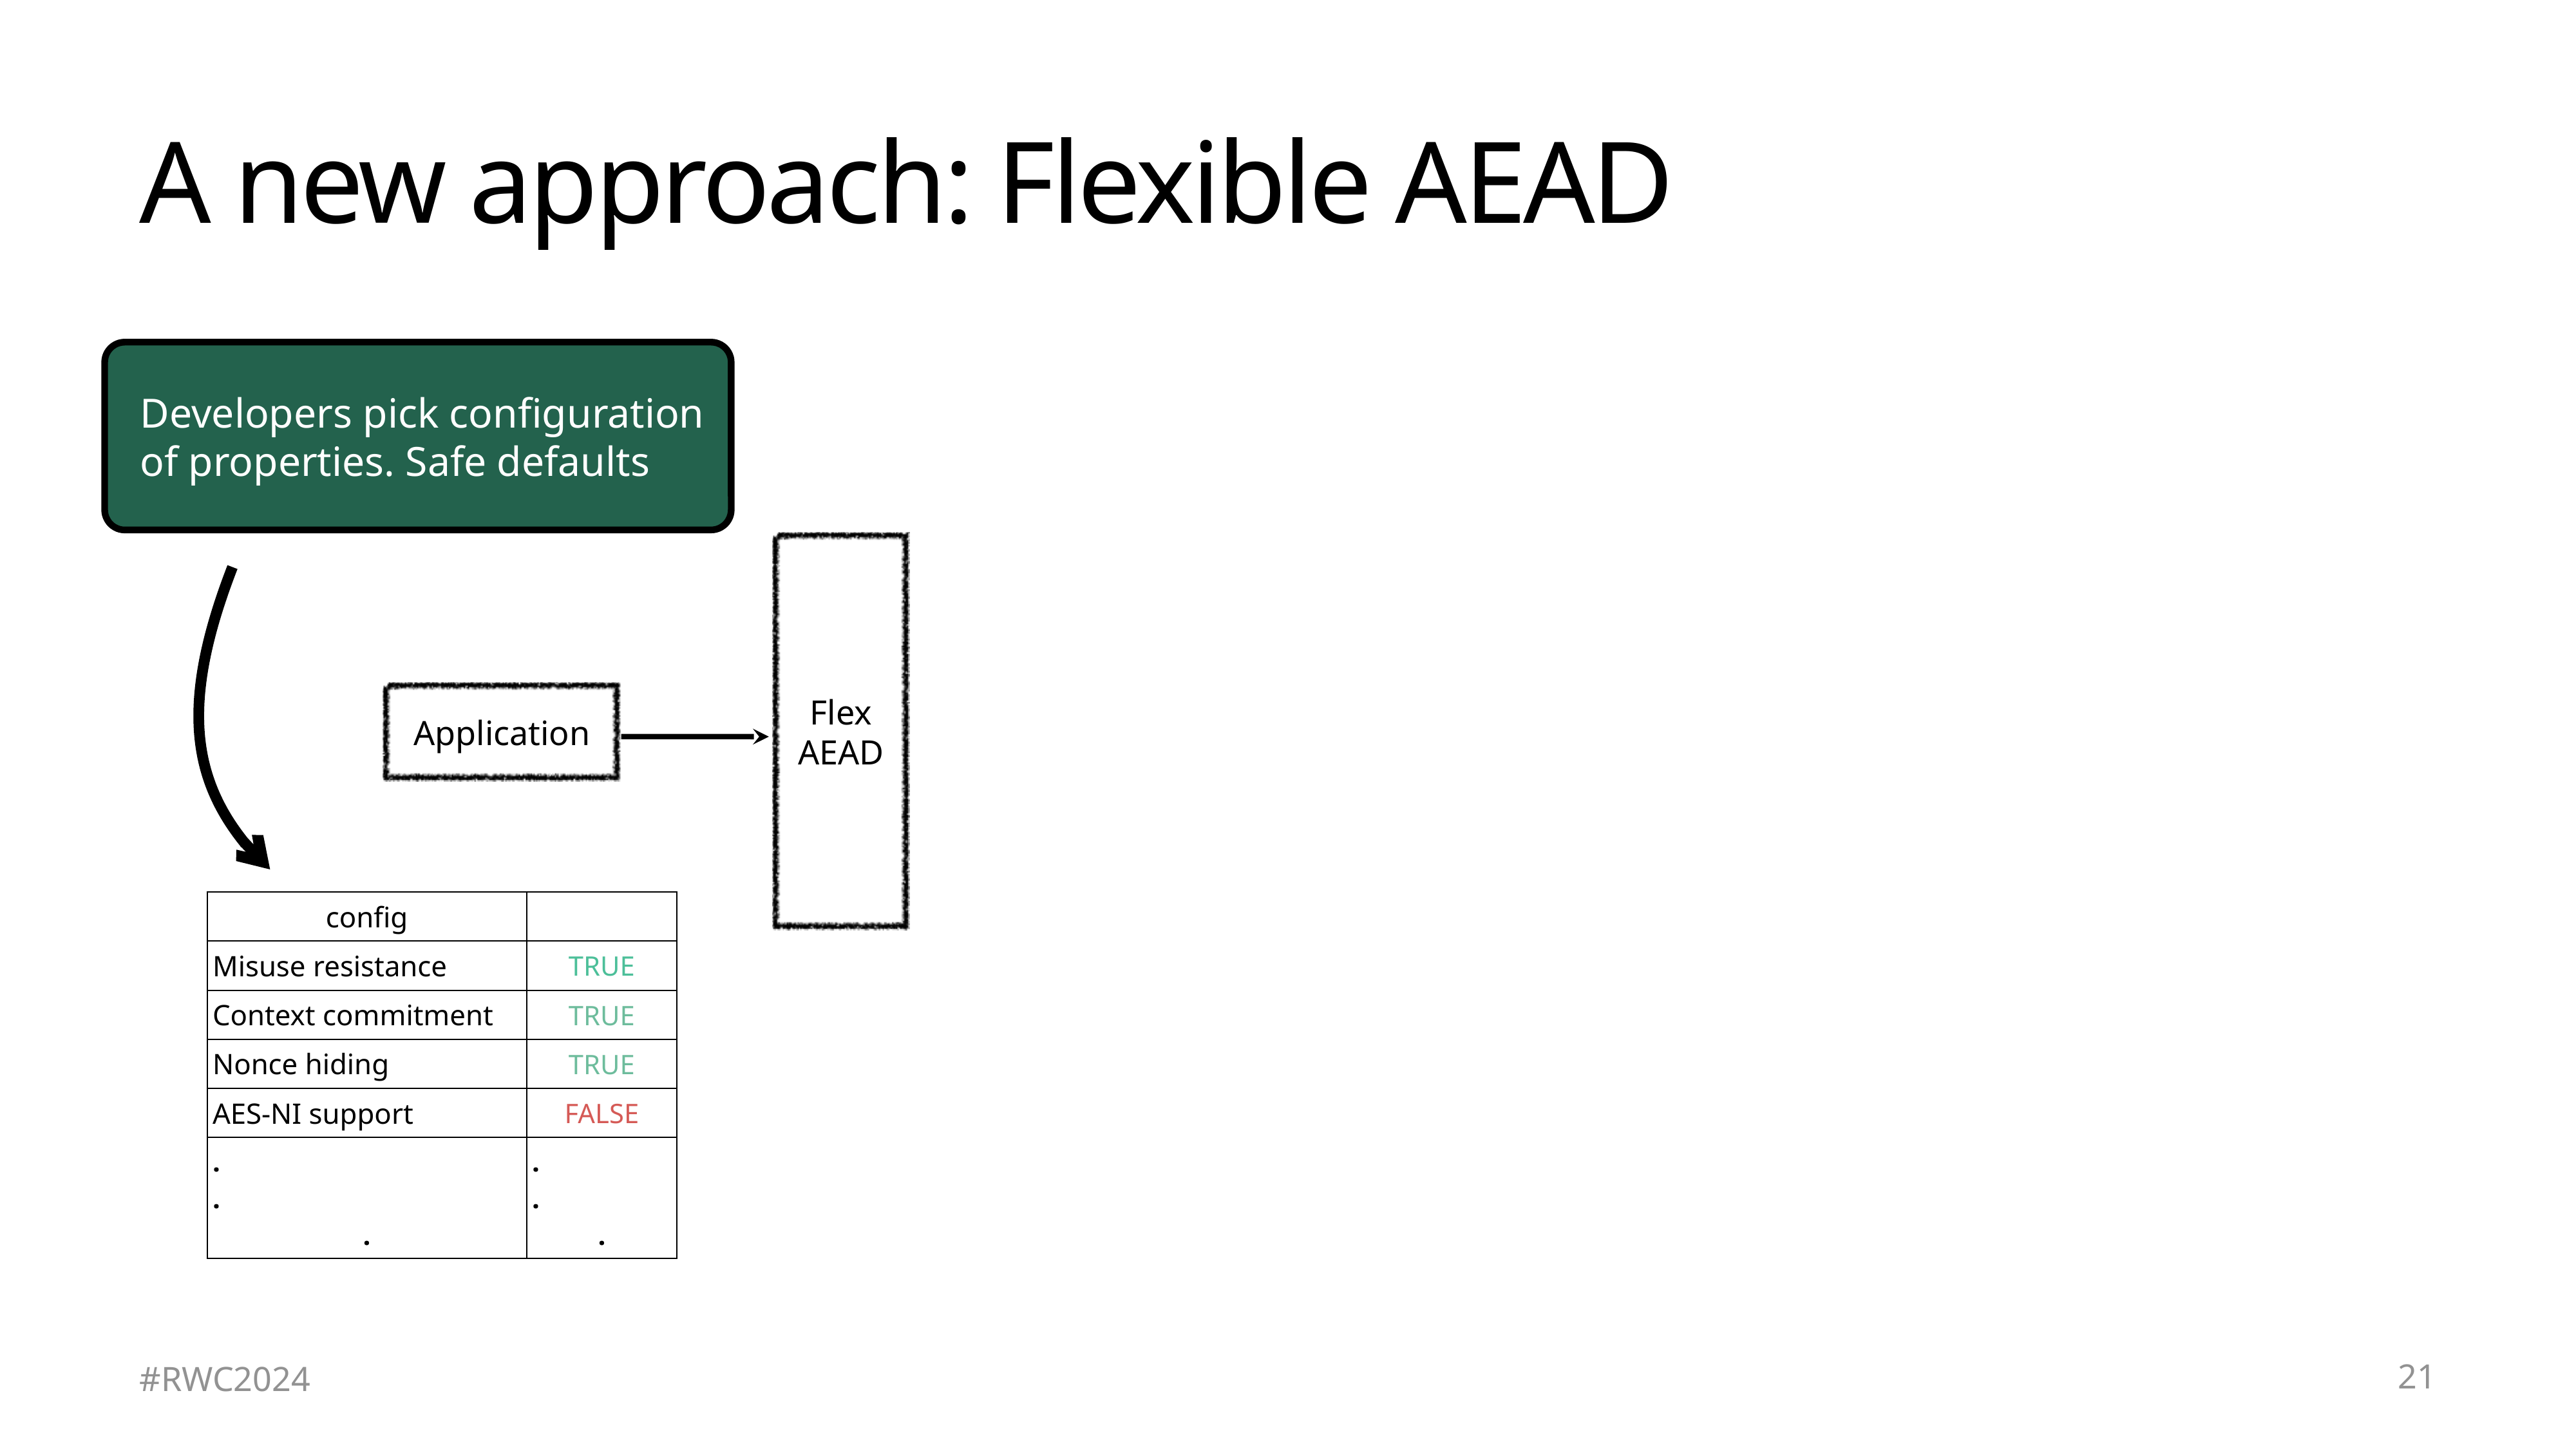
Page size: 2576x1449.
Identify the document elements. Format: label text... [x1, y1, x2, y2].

table_cell Misuse resistance [208, 942, 526, 990]
table_cell TRUE [527, 991, 676, 1039]
table_cell . . . [527, 1138, 676, 1258]
table_cell Context commitment [208, 991, 526, 1039]
table_header config [208, 893, 526, 940]
table_header [527, 893, 676, 940]
table_cell FALSE [527, 1089, 676, 1137]
title A new approach: Flexible AEAD [133, 85, 2443, 251]
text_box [772, 531, 910, 931]
text_box [200, 567, 270, 870]
text_box Developers pick configuration of properties. Safe defaults [104, 342, 732, 530]
slide_number 21 [1475, 1349, 2443, 1406]
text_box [383, 682, 622, 782]
table_cell . . . [208, 1138, 526, 1258]
table_cell TRUE [527, 942, 676, 990]
table_cell AES-NI support [208, 1089, 526, 1137]
text_box [761, 732, 769, 741]
table_cell Nonce hiding [208, 1040, 526, 1088]
table_cell TRUE [527, 1040, 676, 1088]
